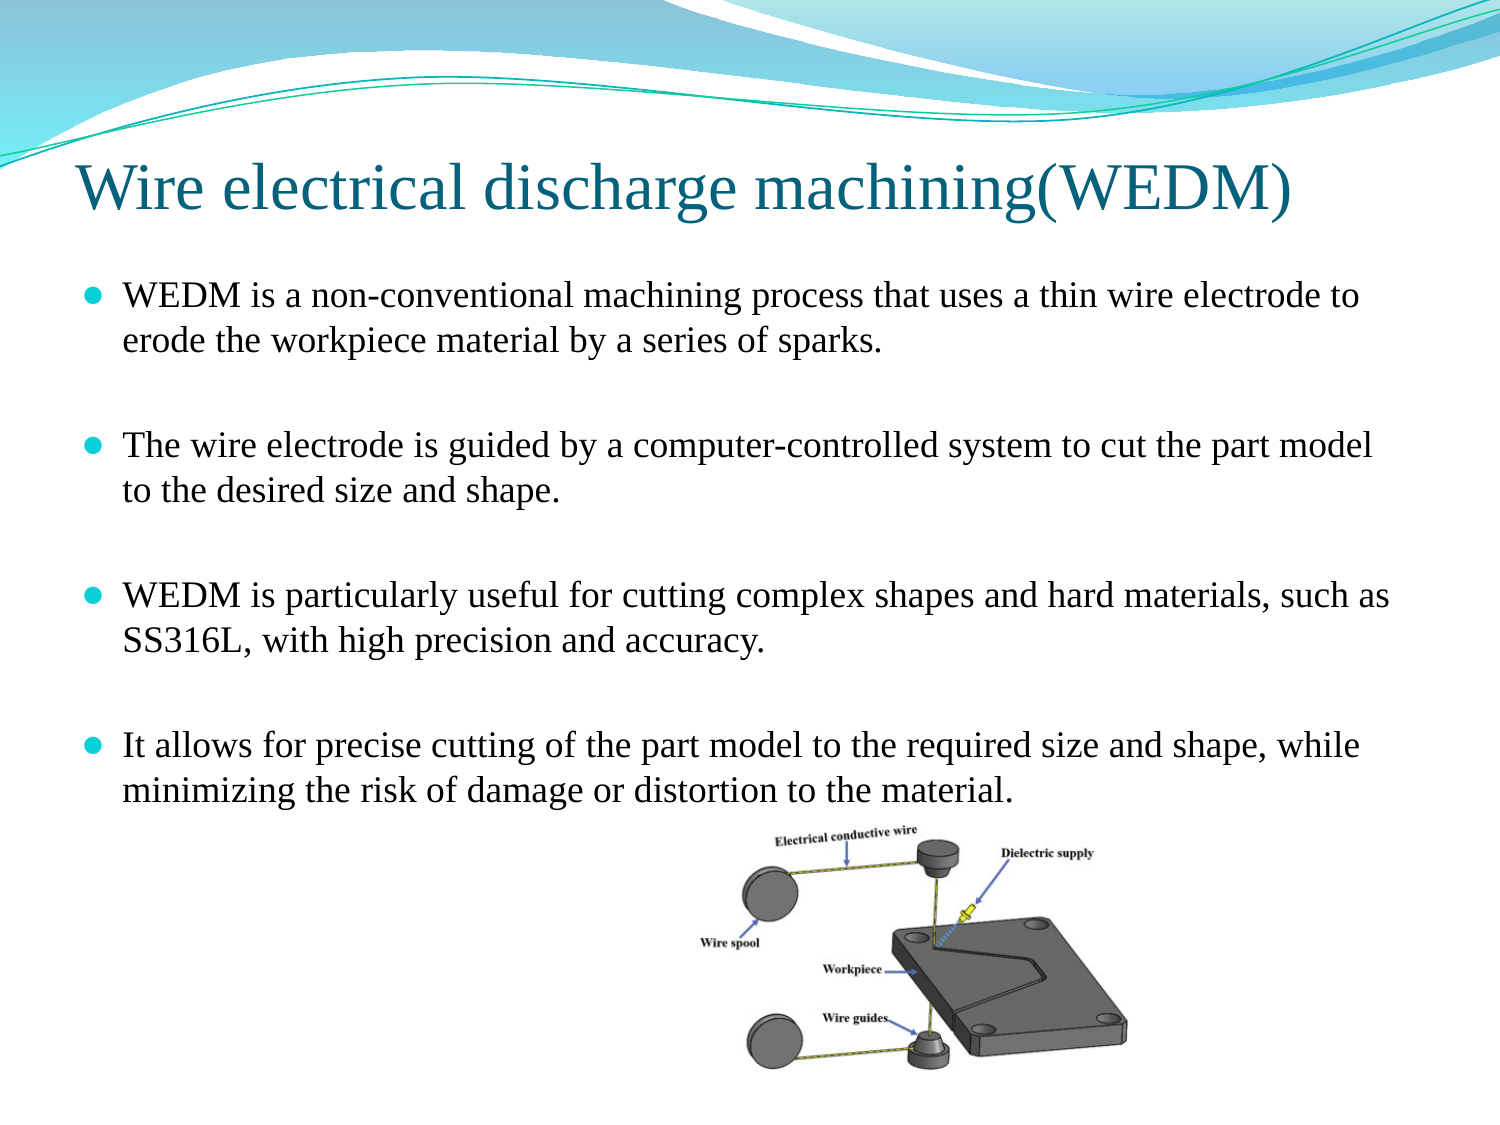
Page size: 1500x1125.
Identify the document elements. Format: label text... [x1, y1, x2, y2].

title Wire electrical discharge machining(WEDM) [75, 115, 1425, 303]
list WEDM is a non-conventional machining process that uses a thin wire electrode to erode the workpiece material by a series of sparks. The wire electrode is guided by a computer-controlled system to cut the part model to the desired size and shape. WEDM is particularly useful for cutting complex shapes and hard materials, such as SS316L, with high precision and accuracy. It allows for precise cutting of the part model to the required size and shape, while minimizing the risk of damage or distortion to the material. [62, 262, 1413, 983]
picture [699, 824, 1130, 1071]
